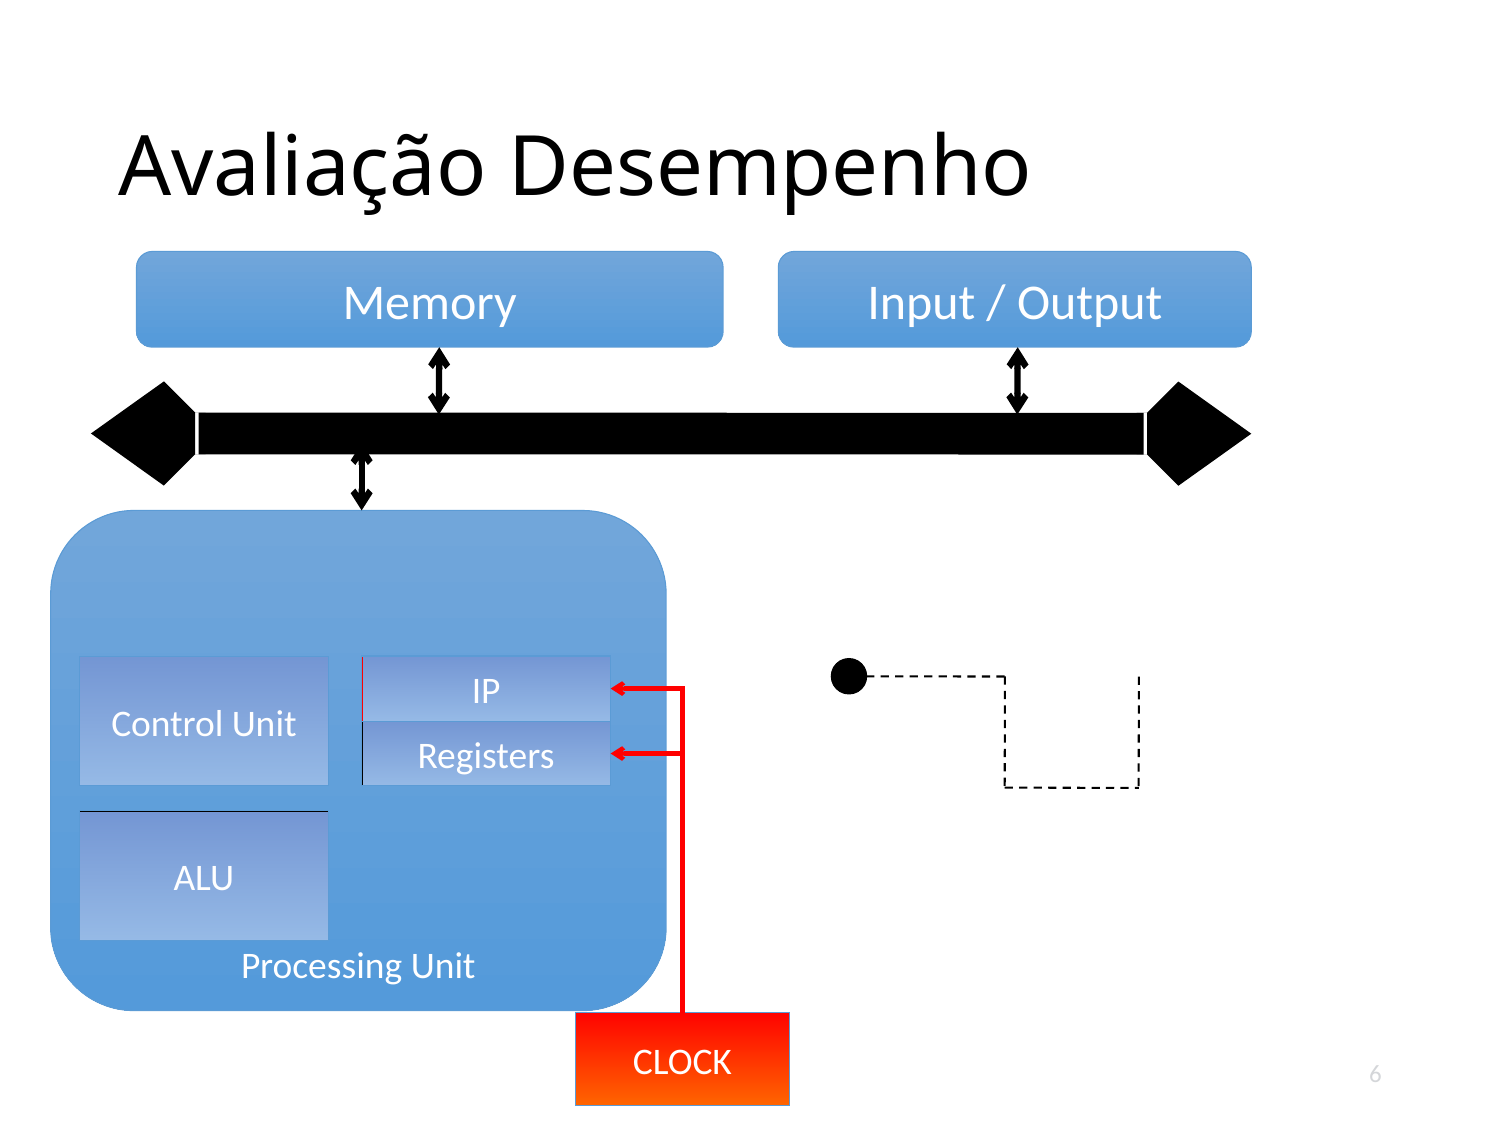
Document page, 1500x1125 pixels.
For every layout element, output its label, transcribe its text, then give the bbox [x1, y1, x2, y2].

text_box Processing Unit [50, 509, 667, 1012]
text_box [830, 657, 868, 695]
text_box Input / Output [777, 250, 1252, 348]
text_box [484, 814, 809, 887]
slide_number 6 [1059, 1042, 1397, 1103]
text_box CLOCK [575, 1012, 790, 1106]
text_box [610, 753, 683, 814]
text_box IP [361, 655, 611, 722]
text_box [610, 887, 683, 1013]
text_box ALU [79, 810, 329, 941]
text_box Registers [361, 722, 611, 786]
text_box Memory [135, 250, 724, 348]
title Avaliação Desempenho [103, 59, 1397, 278]
text_box Control Unit [79, 656, 329, 786]
